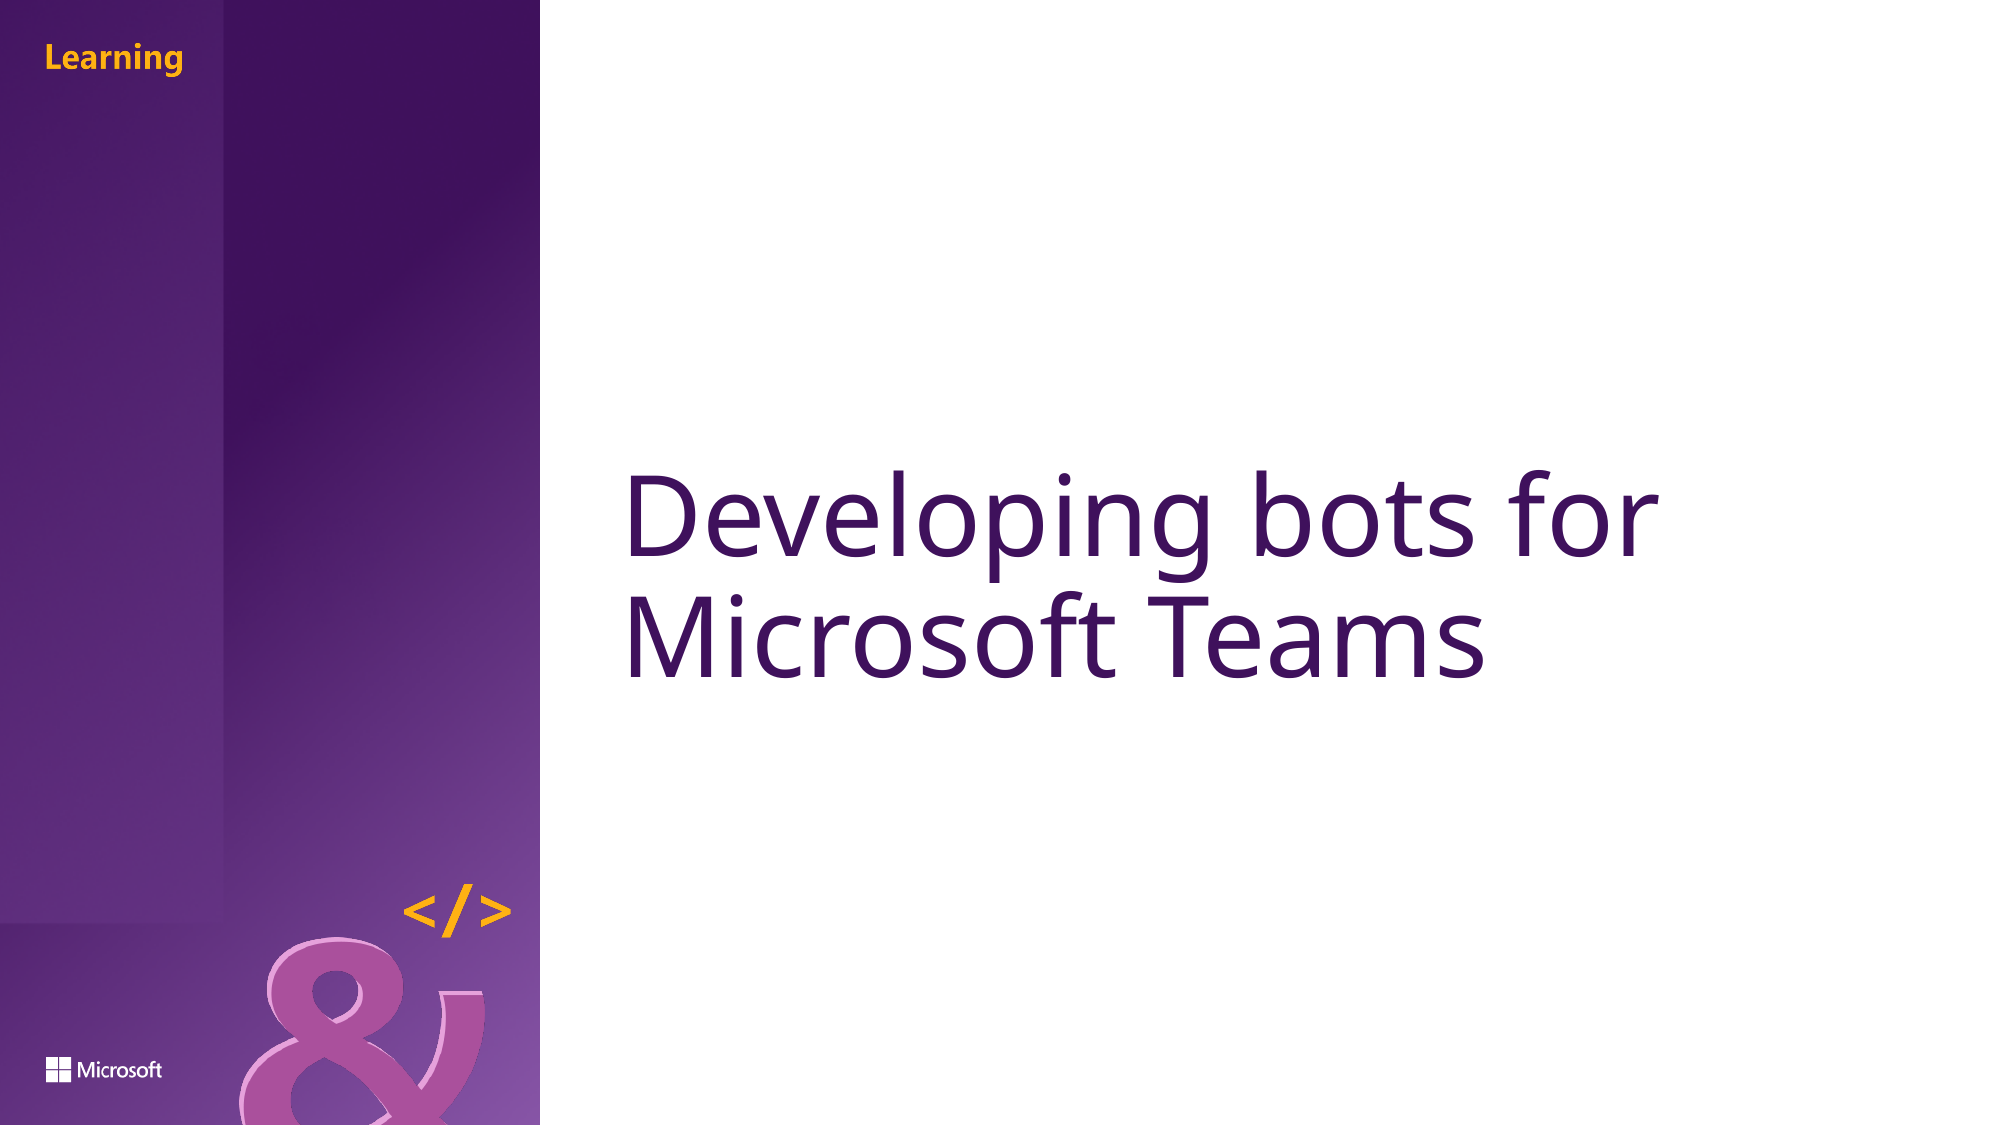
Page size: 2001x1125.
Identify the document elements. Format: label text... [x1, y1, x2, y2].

picture [0, 0, 540, 1125]
list Developing bots for Microsoft Teams [605, 451, 1954, 1058]
